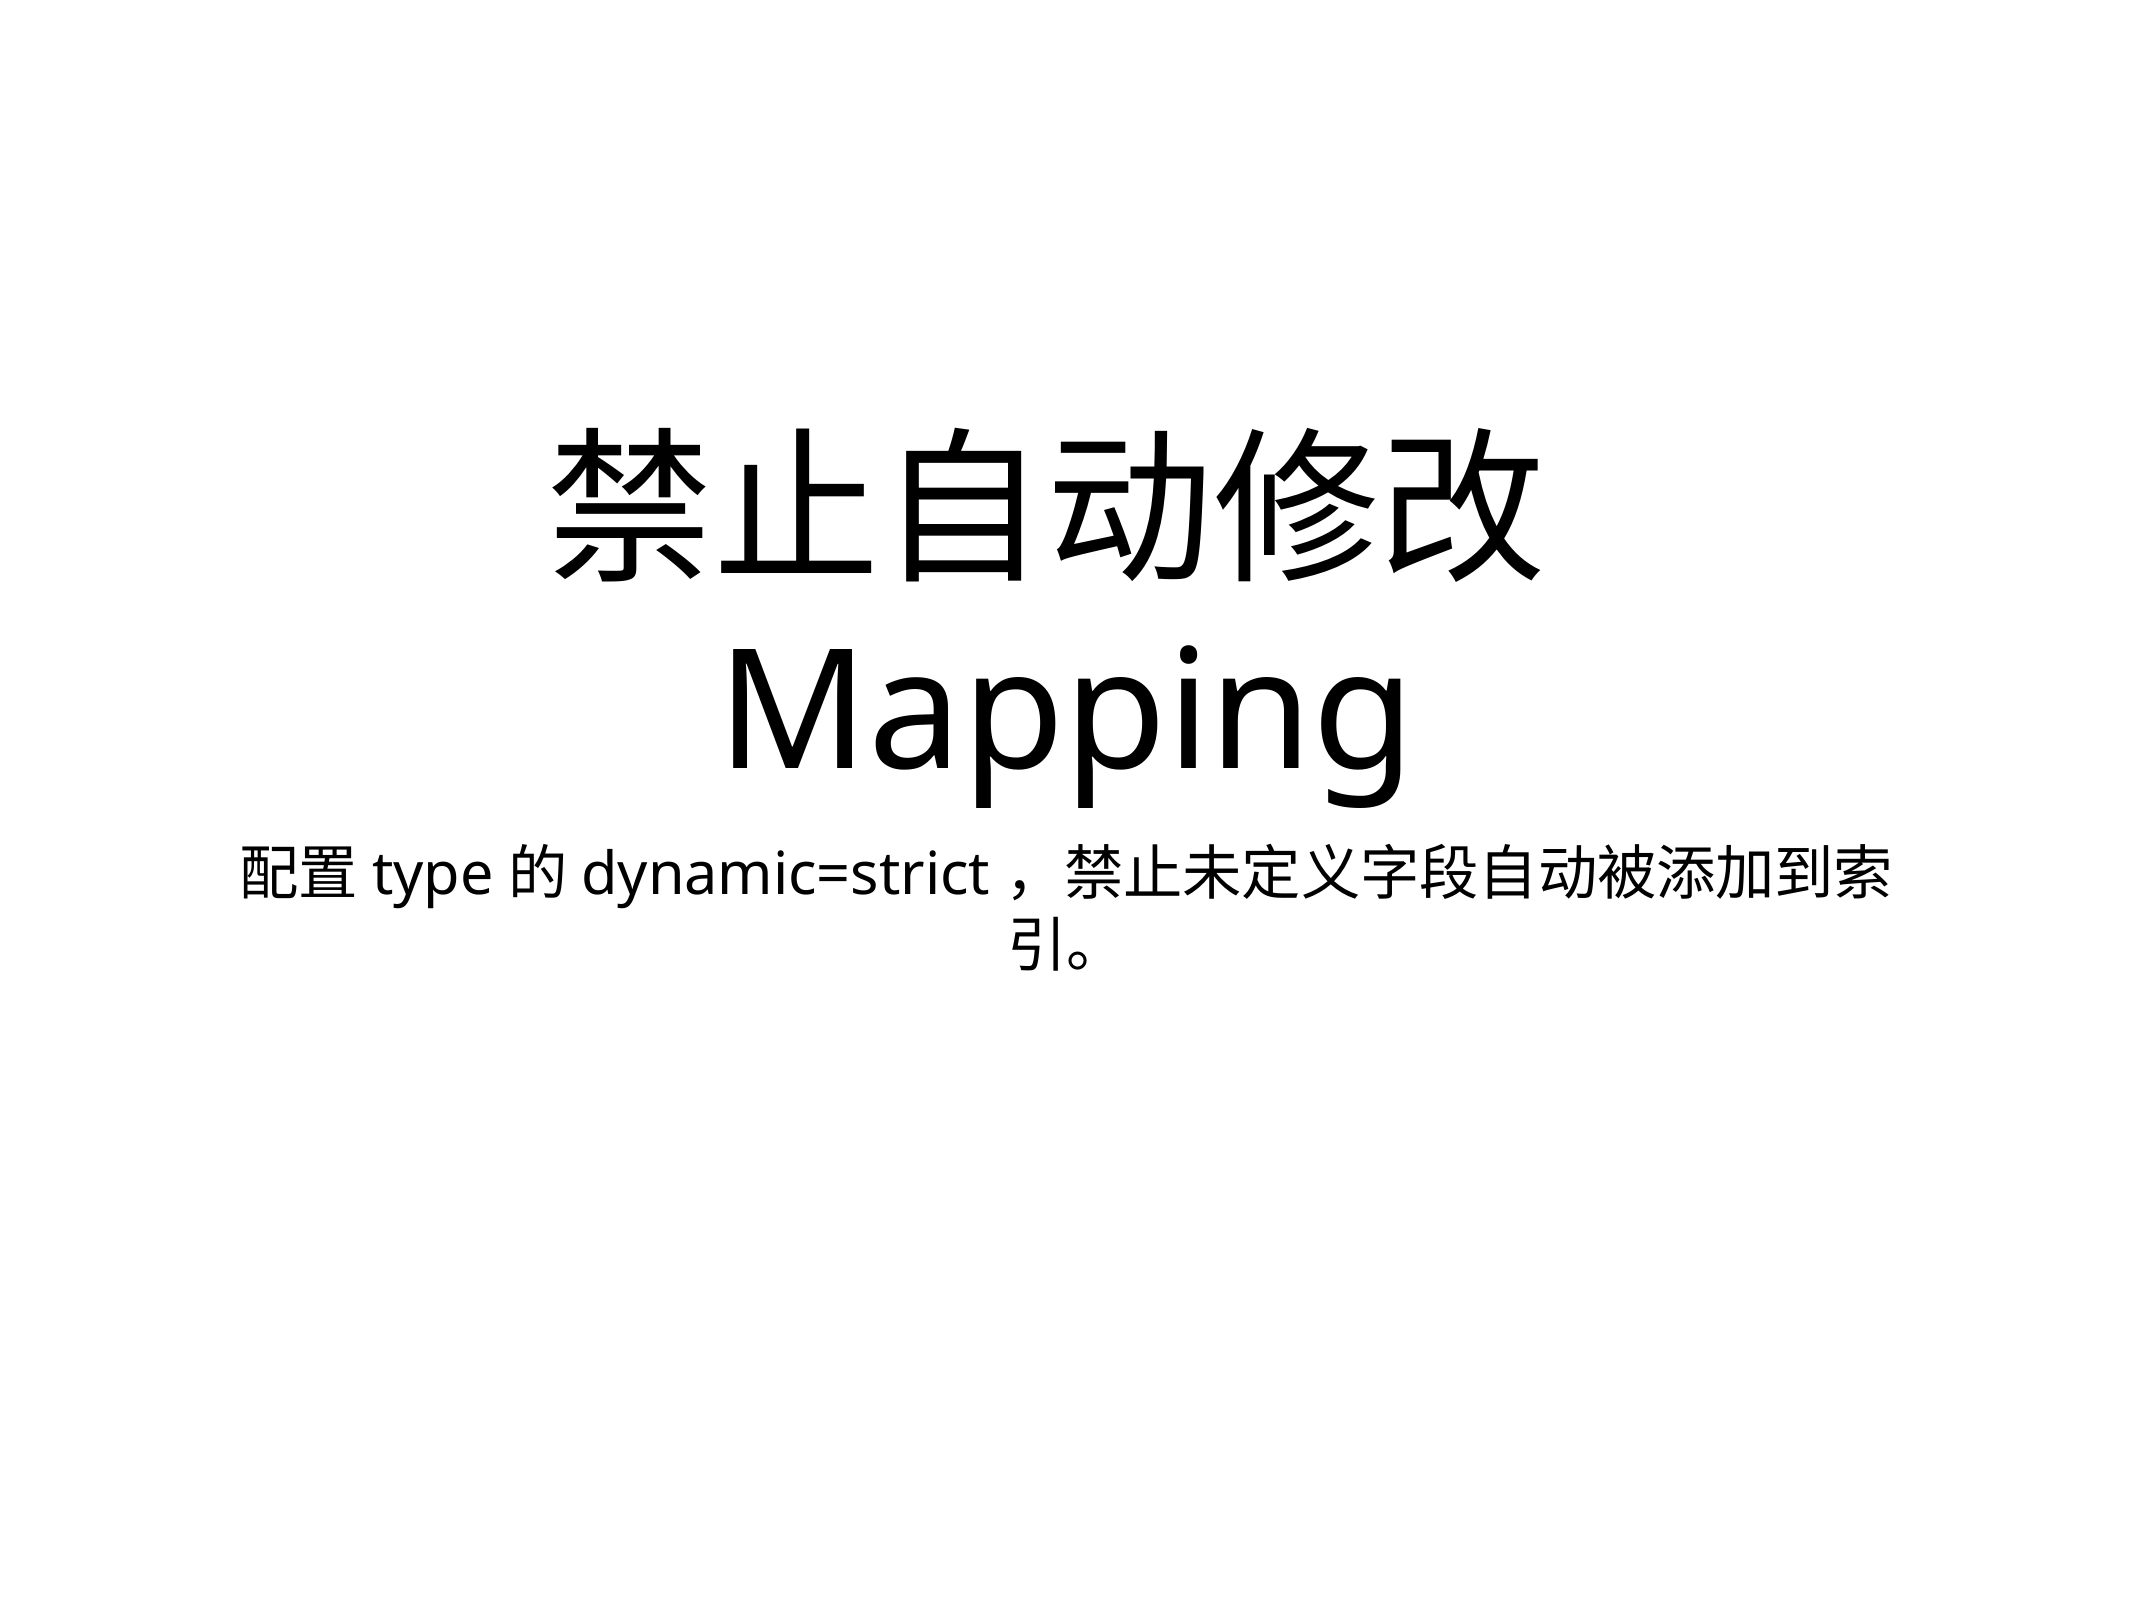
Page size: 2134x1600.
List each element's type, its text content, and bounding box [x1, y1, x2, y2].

title 禁止自动修改Mapping [207, 268, 1926, 811]
subtitle 配置type的dynamic=strict，禁止未定义字段自动被添加到索引。 [207, 826, 1926, 1013]
